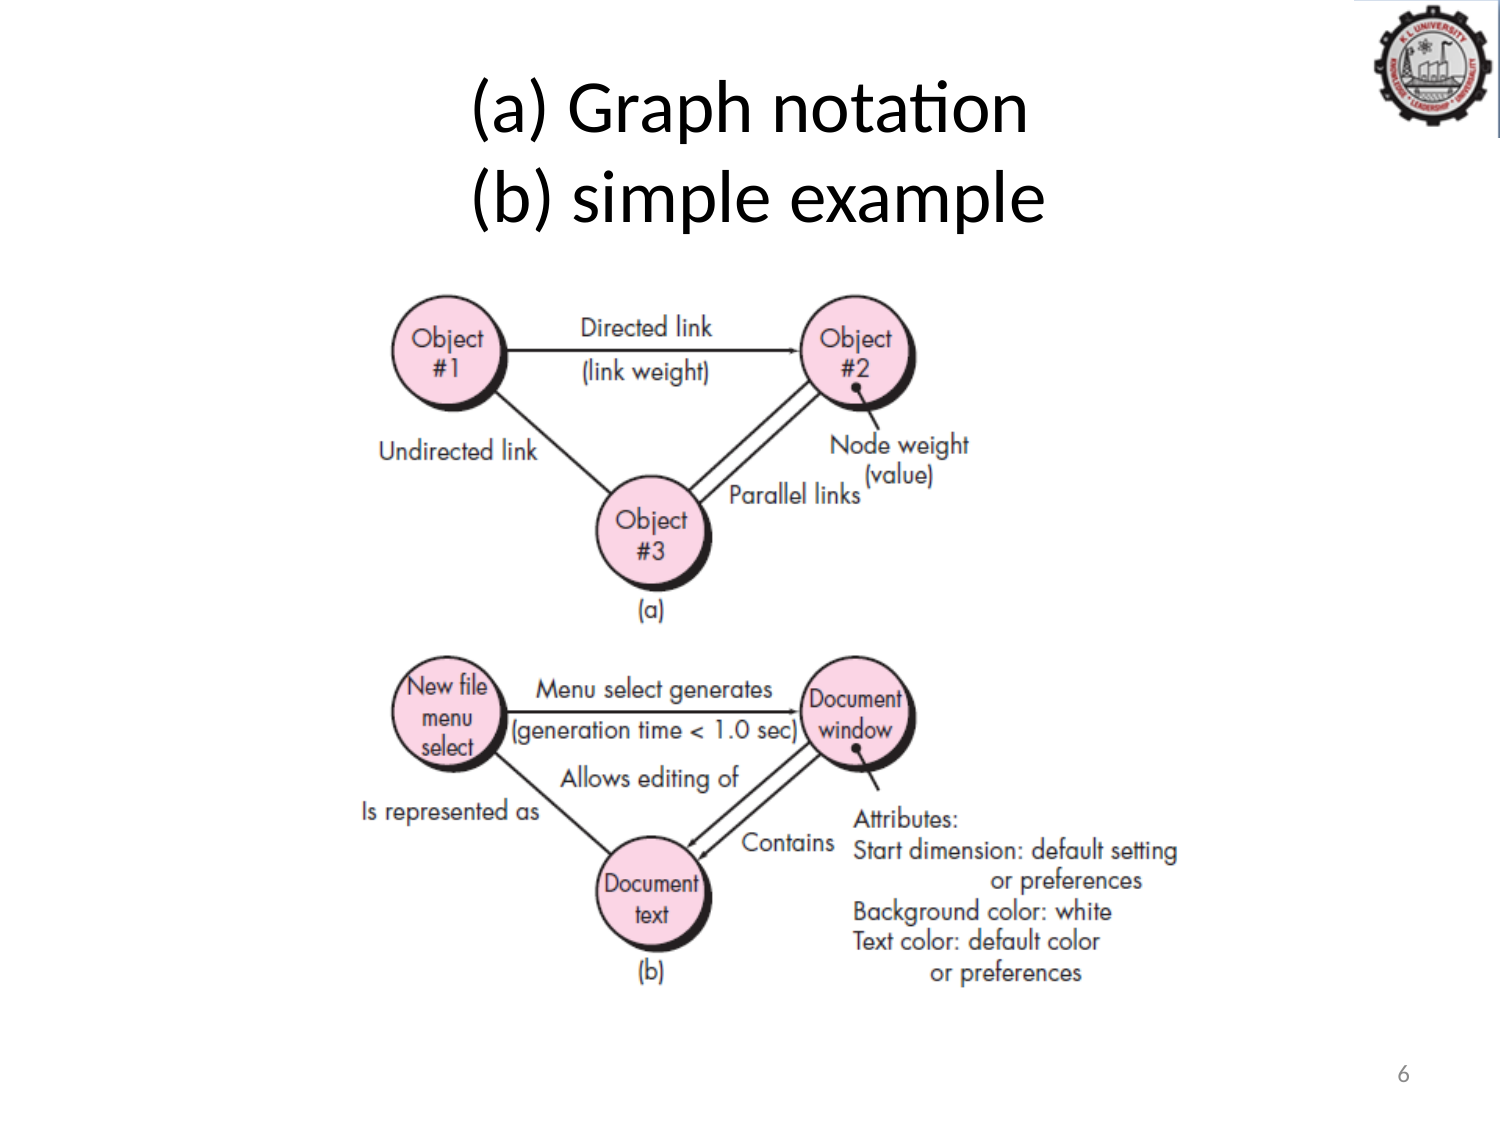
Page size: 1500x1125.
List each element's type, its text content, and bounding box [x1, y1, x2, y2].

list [237, 274, 1285, 1059]
title (a) Graph notation (b) simple example [75, 45, 1425, 250]
slide_number 6 [1074, 1042, 1425, 1103]
picture [1354, 0, 1500, 138]
